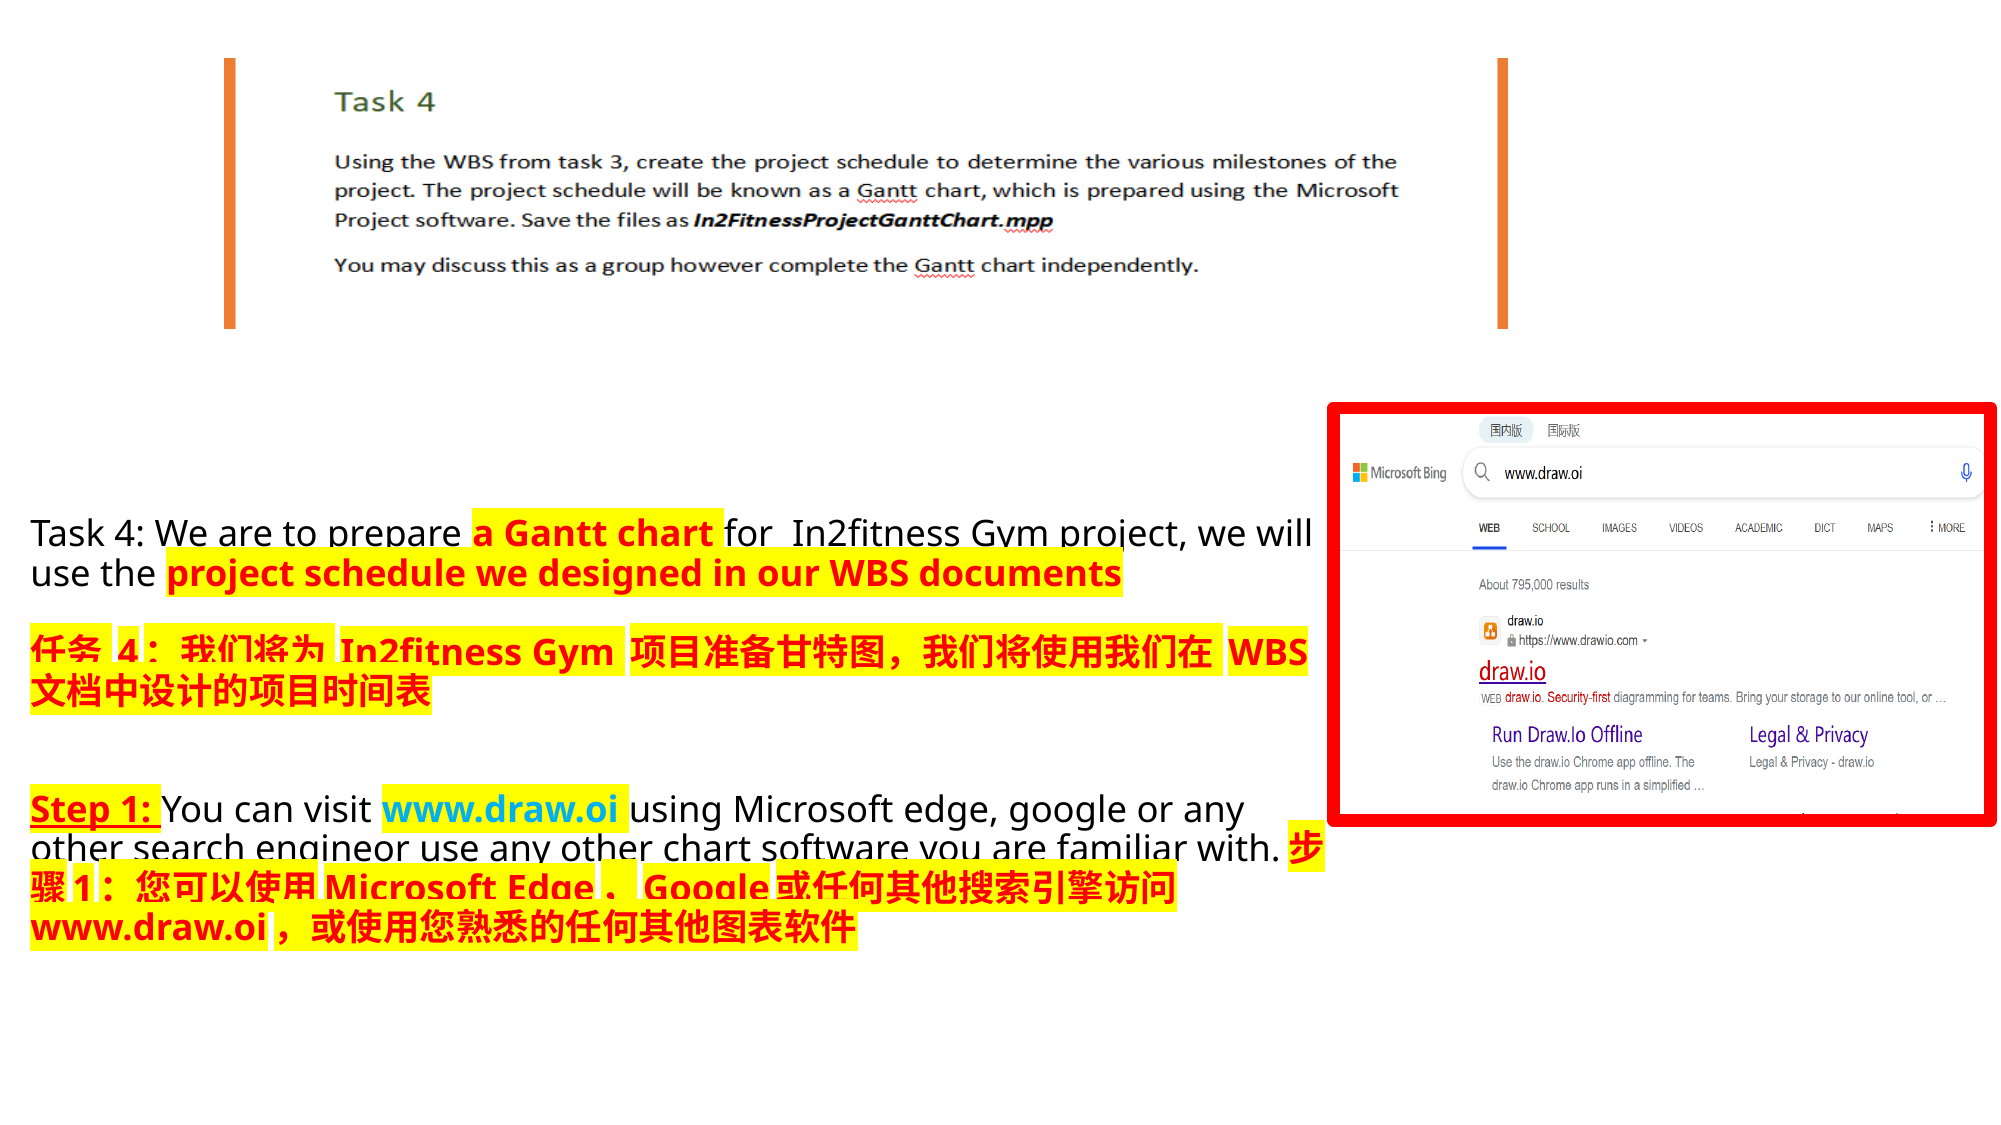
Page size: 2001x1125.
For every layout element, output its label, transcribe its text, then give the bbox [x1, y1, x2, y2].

title Task 4: We are to prepare a Gantt chart for In2fitness Gym project, we will use the project schedule we designed in our WBS documents 任务 4：我们将为 In2fitness Gym 项目准备甘特图，我们将使用我们在 WBS 文档中设计的项目时间表 Step 1: You can visit www.draw.oi using Microsoft edge, google or any other search engineor use any other chart software you are familiar with.步骤1：您可以使用Microsoft Edge，Google或任何其他搜索引擎访问www.draw.oi，或使用您熟悉的任何其他图表软件 [15, 507, 1358, 1093]
picture [1339, 413, 1985, 815]
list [223, 57, 1508, 329]
